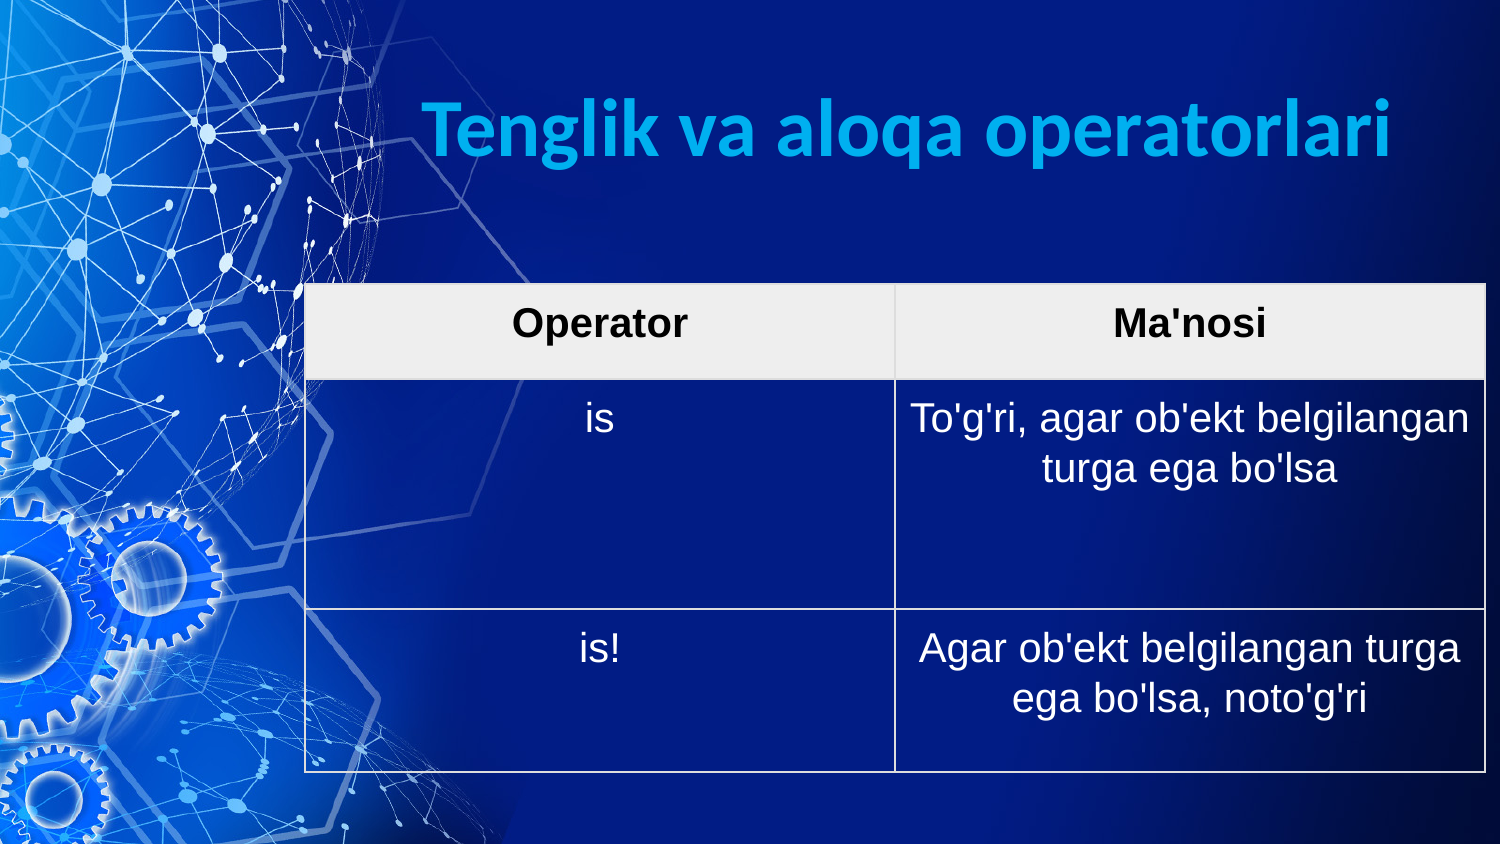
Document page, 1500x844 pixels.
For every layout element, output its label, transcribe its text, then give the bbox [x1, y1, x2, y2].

table_cell is! [306, 610, 894, 771]
table_cell To'g'ri, agar ob'ekt belgilangan turga ega bo'lsa [896, 380, 1484, 608]
table_header Ma'nosi [896, 285, 1484, 378]
picture [0, 0, 1500, 844]
title Tenglik va aloqa operatorlari [354, 24, 1462, 222]
table_cell is [306, 380, 894, 608]
table_cell Agar ob'ekt belgilangan turga ega bo'lsa, noto'g'ri [896, 610, 1484, 771]
table_header Operator [306, 285, 894, 378]
